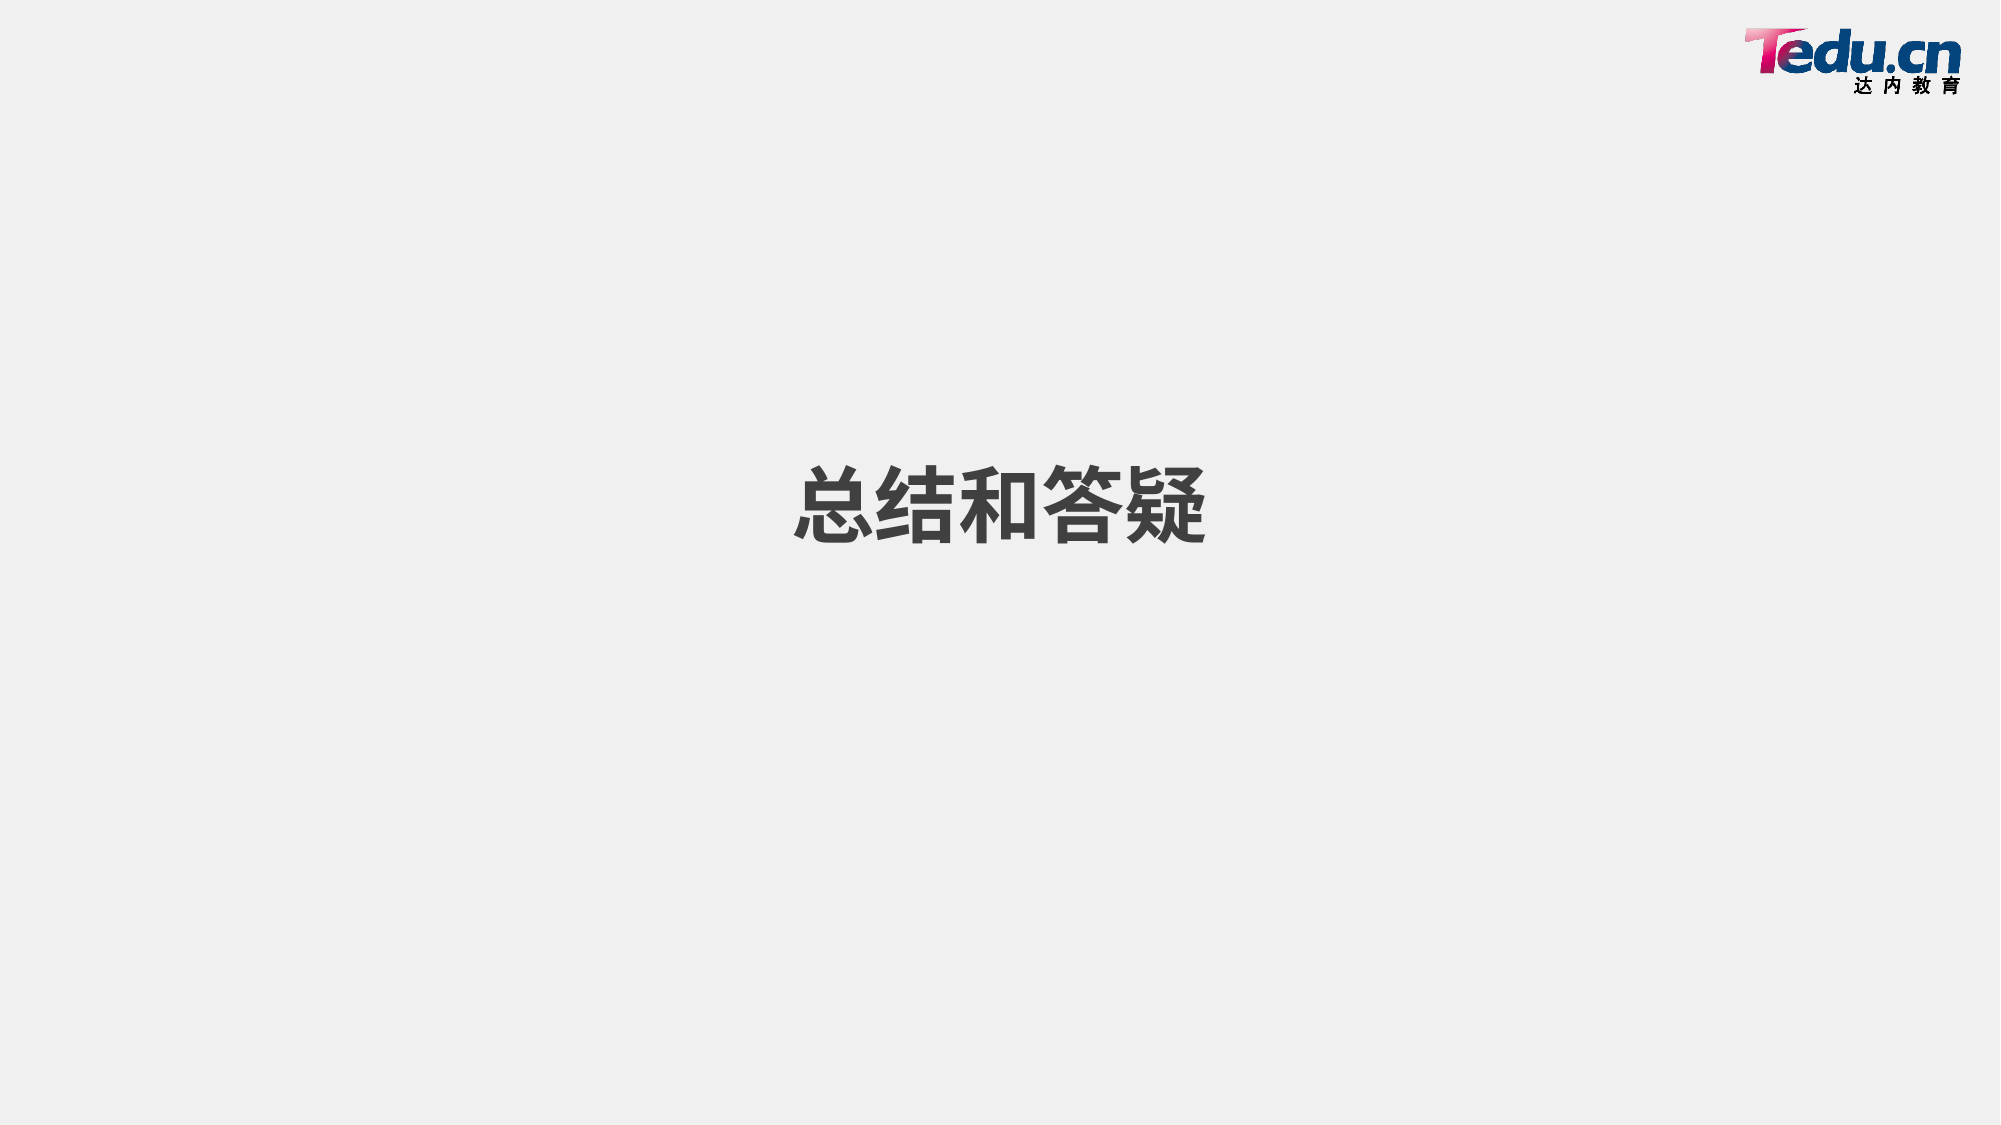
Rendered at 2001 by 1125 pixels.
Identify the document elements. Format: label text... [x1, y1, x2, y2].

picture [1720, 0, 1976, 111]
text_box 总结和答疑 [776, 446, 1223, 561]
